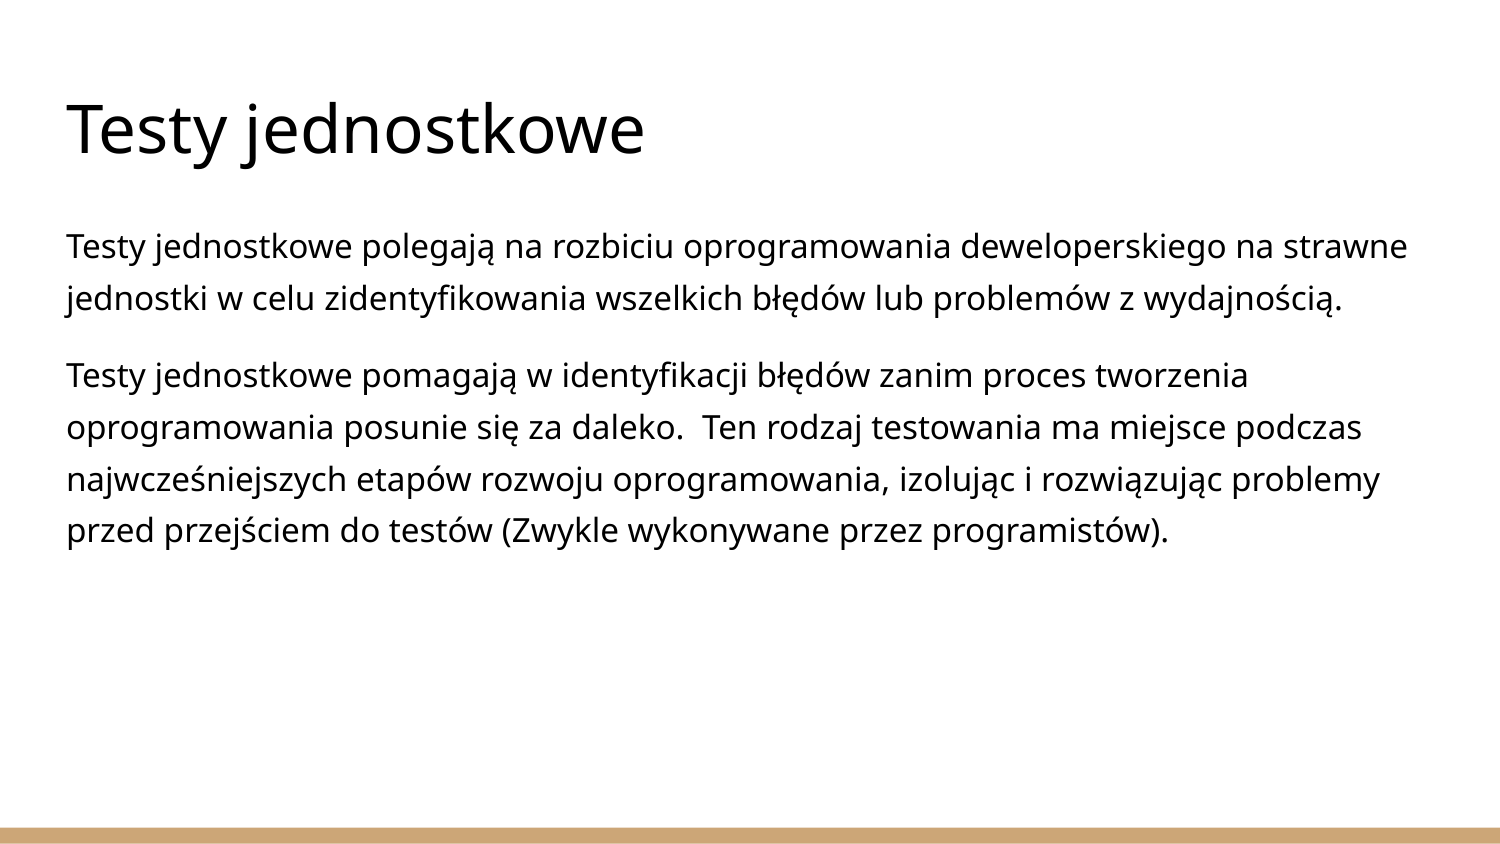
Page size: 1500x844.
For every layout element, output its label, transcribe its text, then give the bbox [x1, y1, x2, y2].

list Testy jednostkowe polegają na rozbiciu oprogramowania deweloperskiego na strawne jednostki w celu zidentyfikowania wszelkich błędów lub problemów z wydajnością. Testy jednostkowe pomagają w identyfikacji błędów zanim proces tworzenia oprogramowania posunie się za daleko. Ten rodzaj testowania ma miejsce podczas najwcześniejszych etapów rozwoju oprogramowania, izolując i rozwiązując problemy przed przejściem do testów (Zwykle wykonywane przez programistów). [51, 200, 1449, 752]
title Testy jednostkowe [51, 51, 1449, 189]
